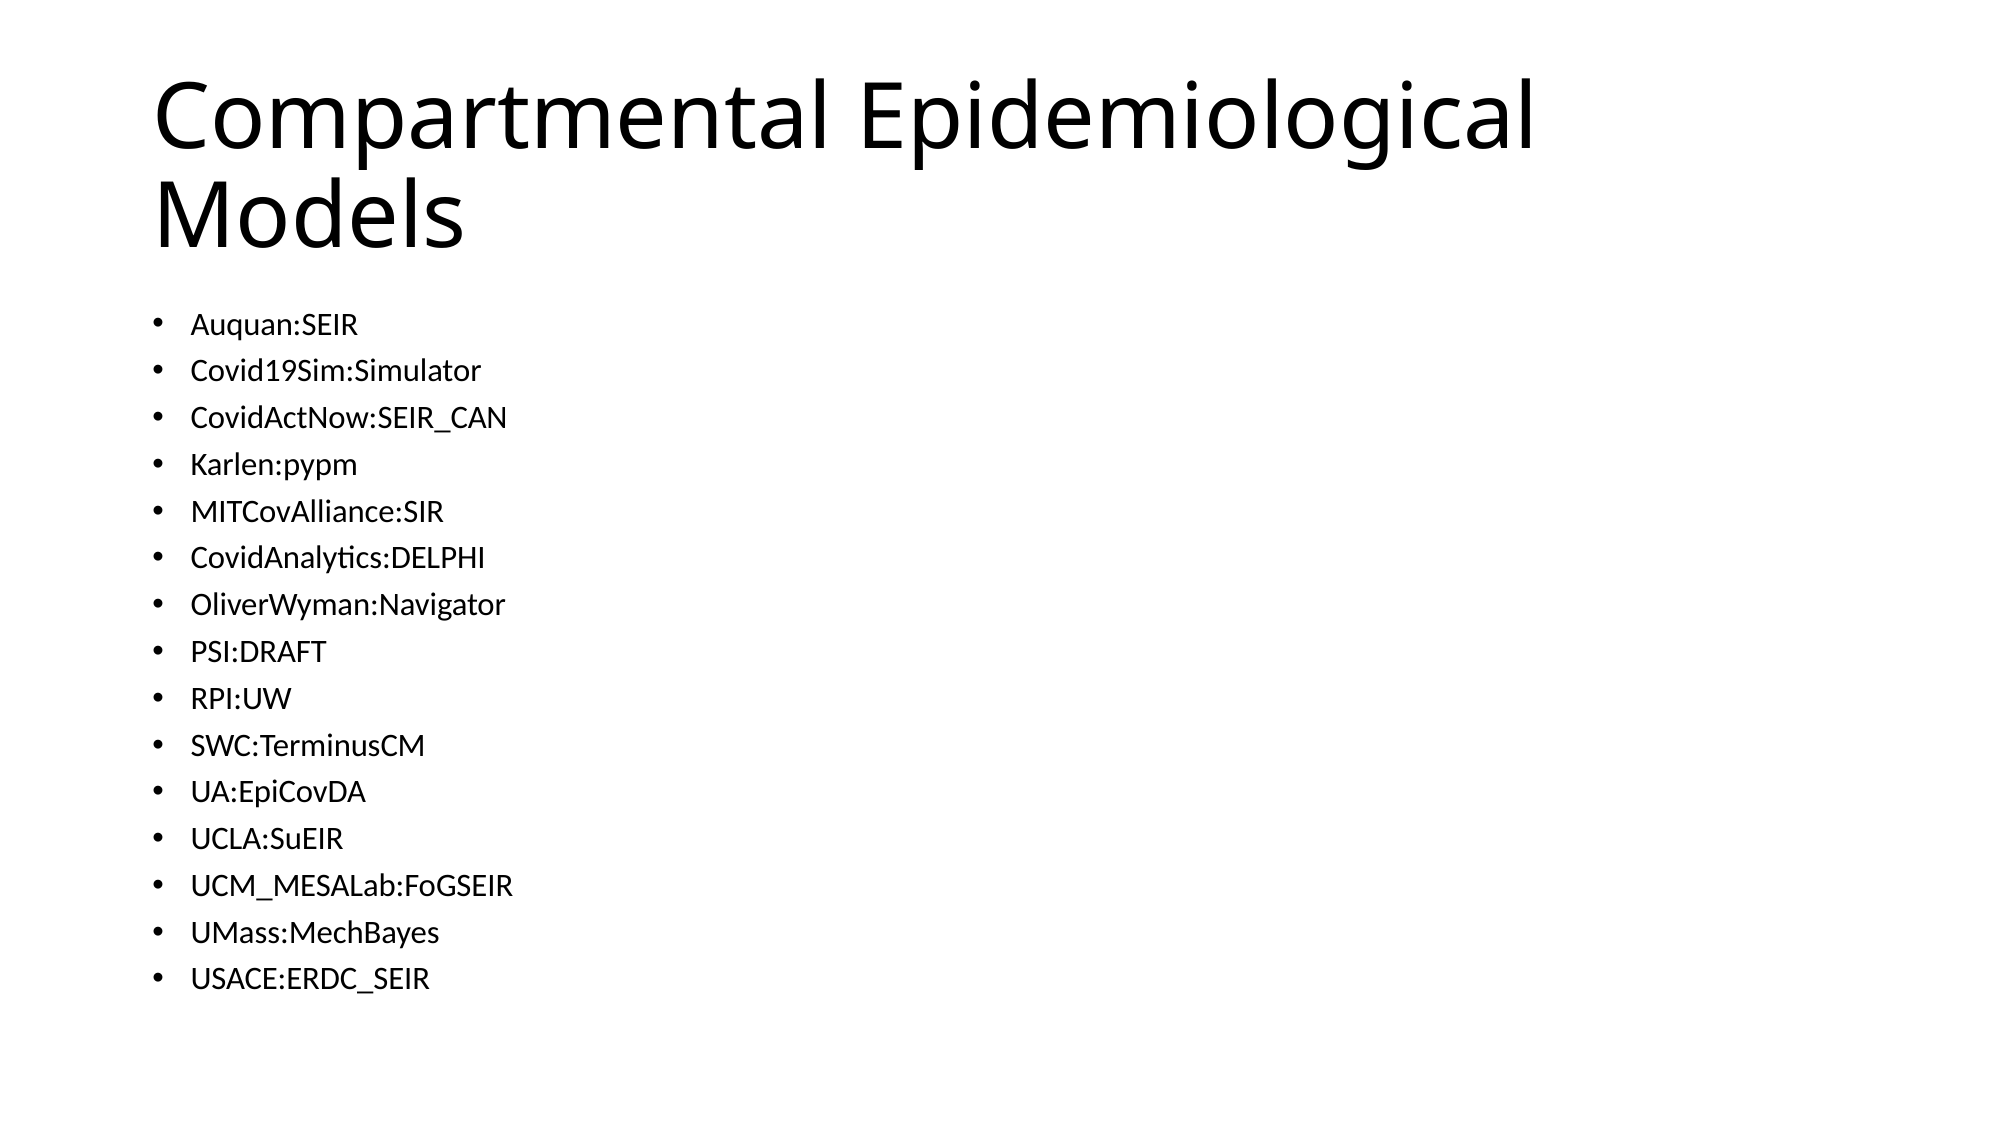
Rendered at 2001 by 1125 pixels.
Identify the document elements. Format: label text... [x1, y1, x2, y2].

title Compartmental Epidemiological Models [137, 59, 1863, 278]
list Auquan:SEIR Covid19Sim:Simulator CovidActNow:SEIR_CAN Karlen:pypm MITCovAlliance:SIR CovidAnalytics:DELPHI OliverWyman:Navigator PSI:DRAFT RPI:UW SWC:TerminusCM UA:EpiCovDA UCLA:SuEIR UCM_MESALab:FoGSEIR UMass:MechBayes USACE:ERDC_SEIR [137, 299, 1863, 1014]
